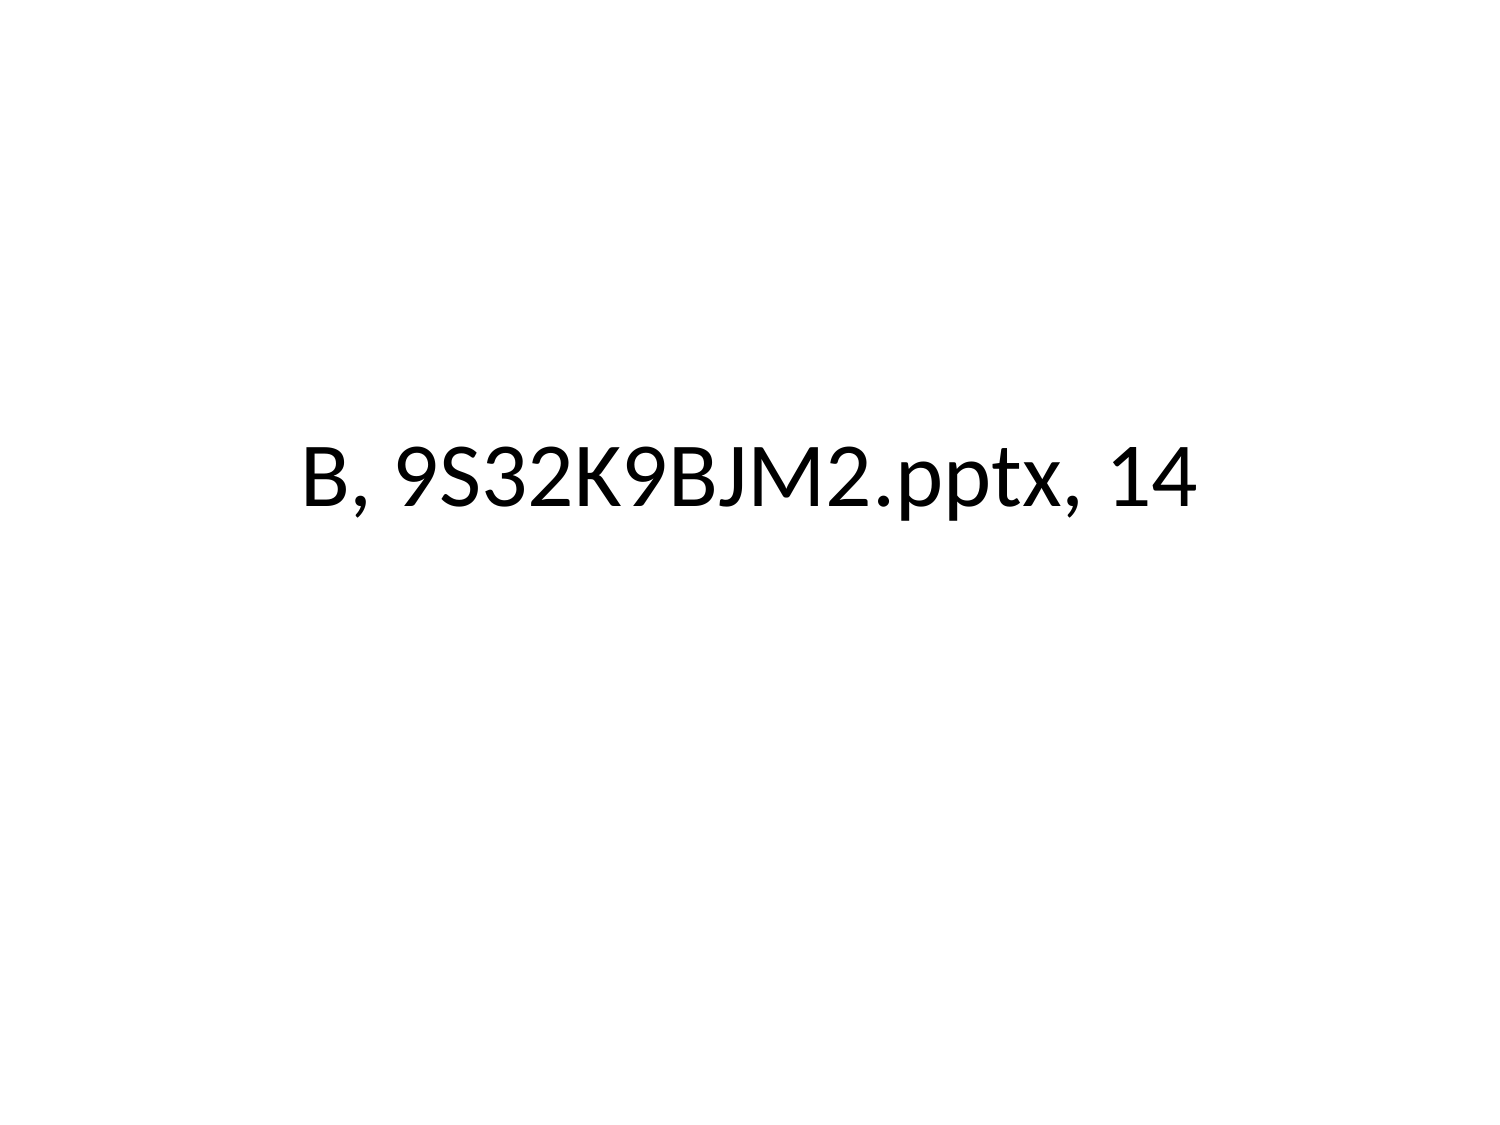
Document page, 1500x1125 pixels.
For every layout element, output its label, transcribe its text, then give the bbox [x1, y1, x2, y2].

title B, 9S32K9BJM2.pptx, 14 [112, 349, 1388, 591]
